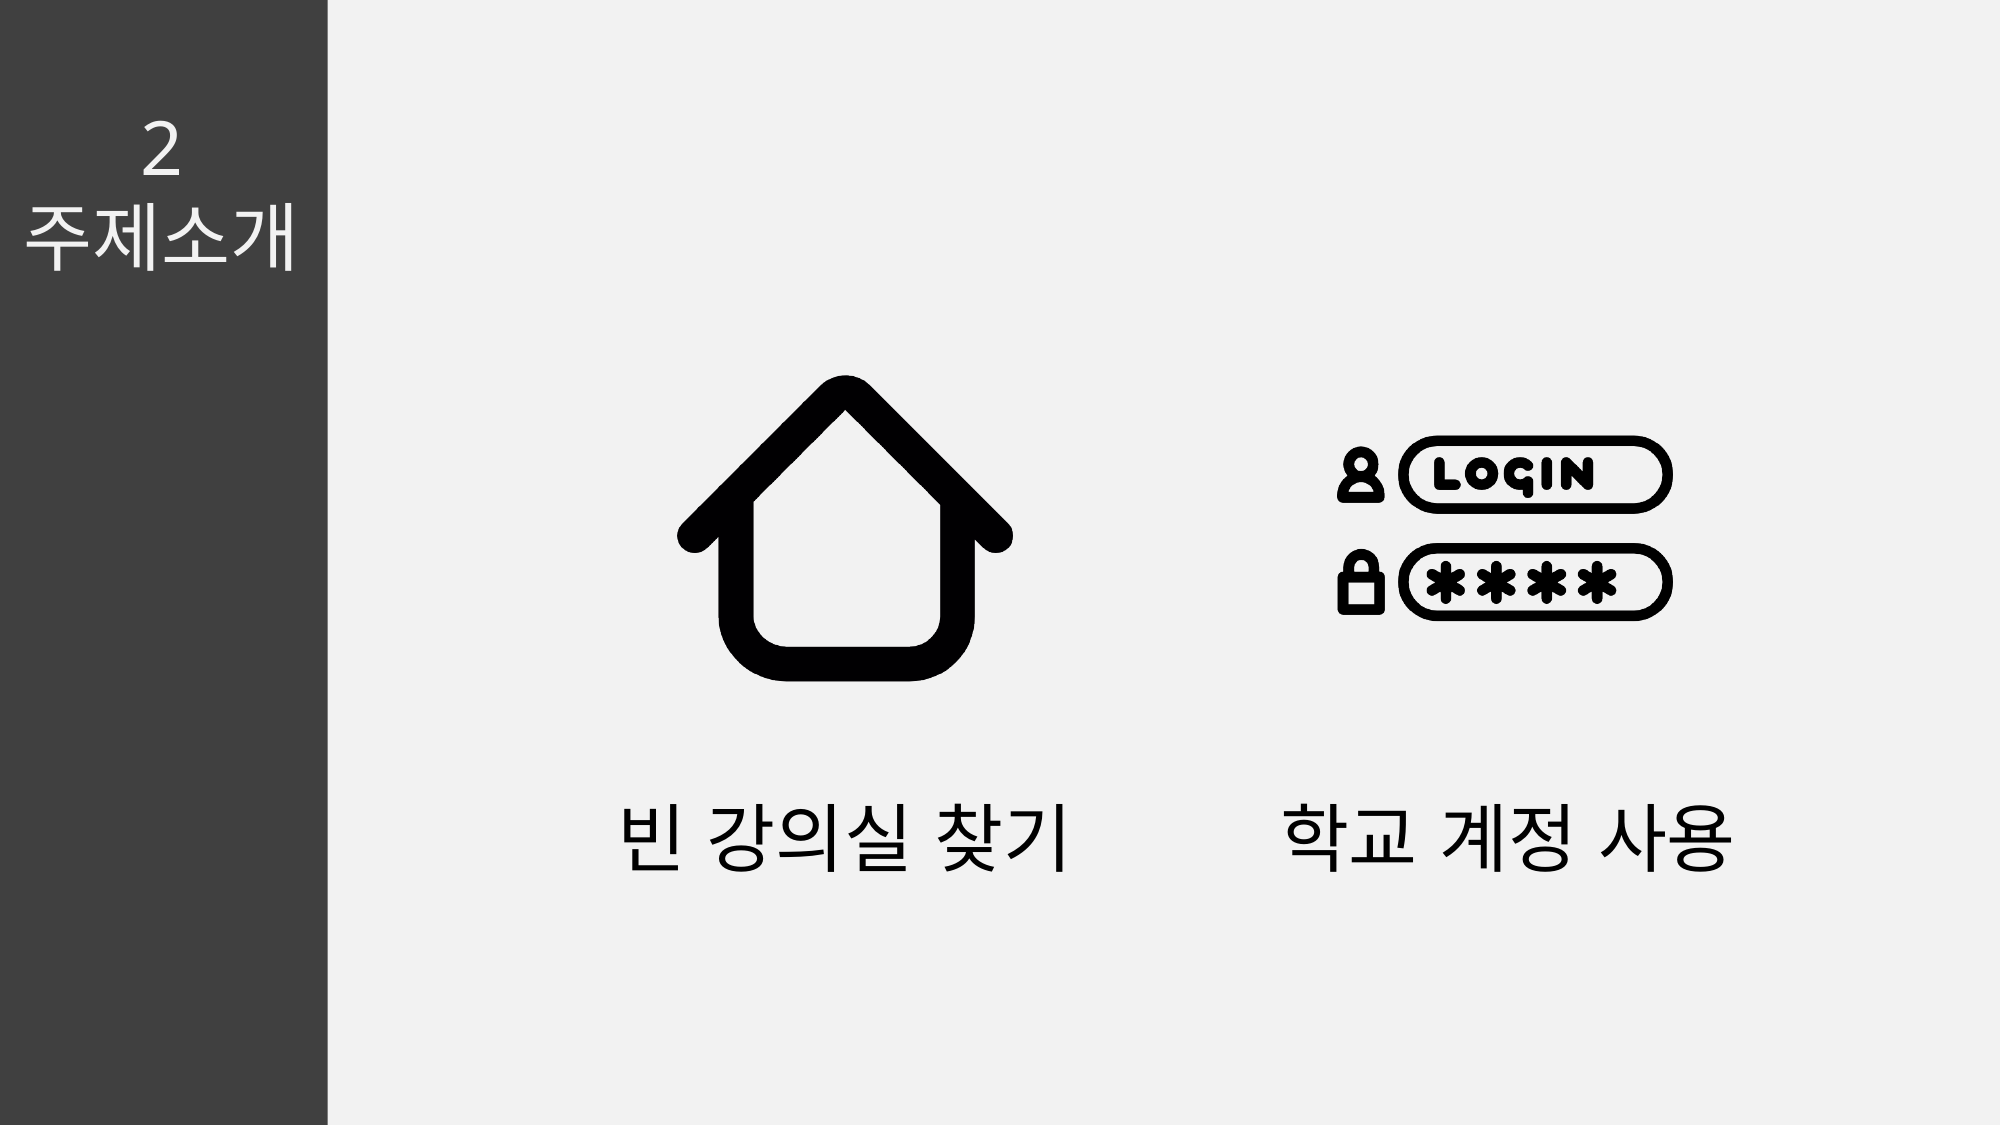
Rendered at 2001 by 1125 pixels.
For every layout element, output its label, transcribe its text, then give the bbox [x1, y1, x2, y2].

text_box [606, 360, 1084, 890]
text_box 2 주제소개 [8, 93, 315, 288]
text_box [0, 0, 329, 1125]
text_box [1261, 360, 1755, 890]
